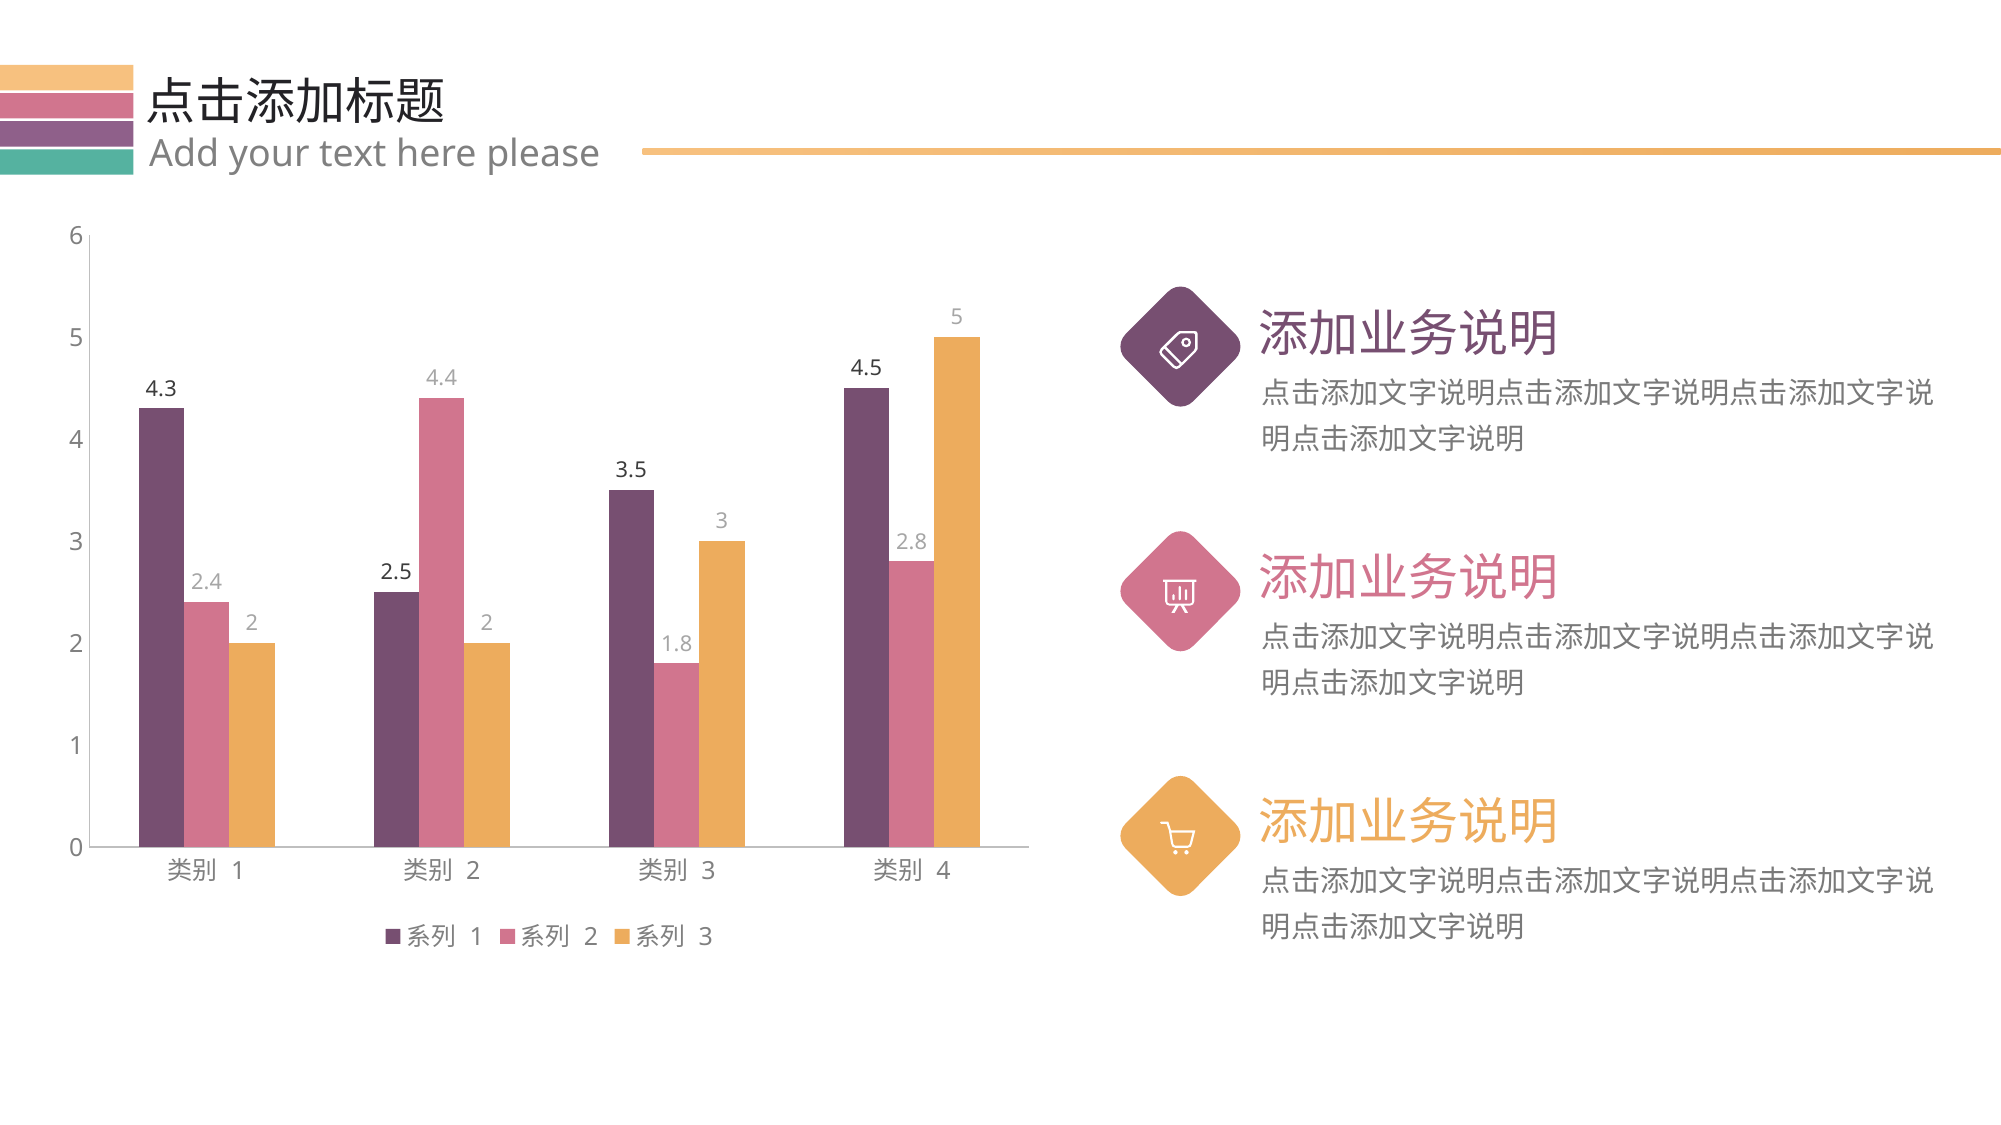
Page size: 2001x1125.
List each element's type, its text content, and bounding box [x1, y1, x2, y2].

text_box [0, 62, 2000, 183]
text_box 添加业务说明 [1243, 782, 1639, 857]
text_box 添加业务说明 [1243, 537, 1639, 613]
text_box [1132, 298, 1228, 395]
text_box 点击添加文字说明点击添加文字说明点击添加文字说明点击添加文字说明 [1247, 844, 1951, 951]
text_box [1132, 788, 1228, 884]
text_box 点击添加文字说明点击添加文字说明点击添加文字说明点击添加文字说明 [1247, 600, 1951, 707]
text_box 添加业务说明 [1243, 293, 1639, 369]
text_box 点击添加文字说明点击添加文字说明点击添加文字说明点击添加文字说明 [1247, 356, 1951, 463]
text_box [1132, 543, 1228, 639]
chart [49, 202, 1050, 960]
